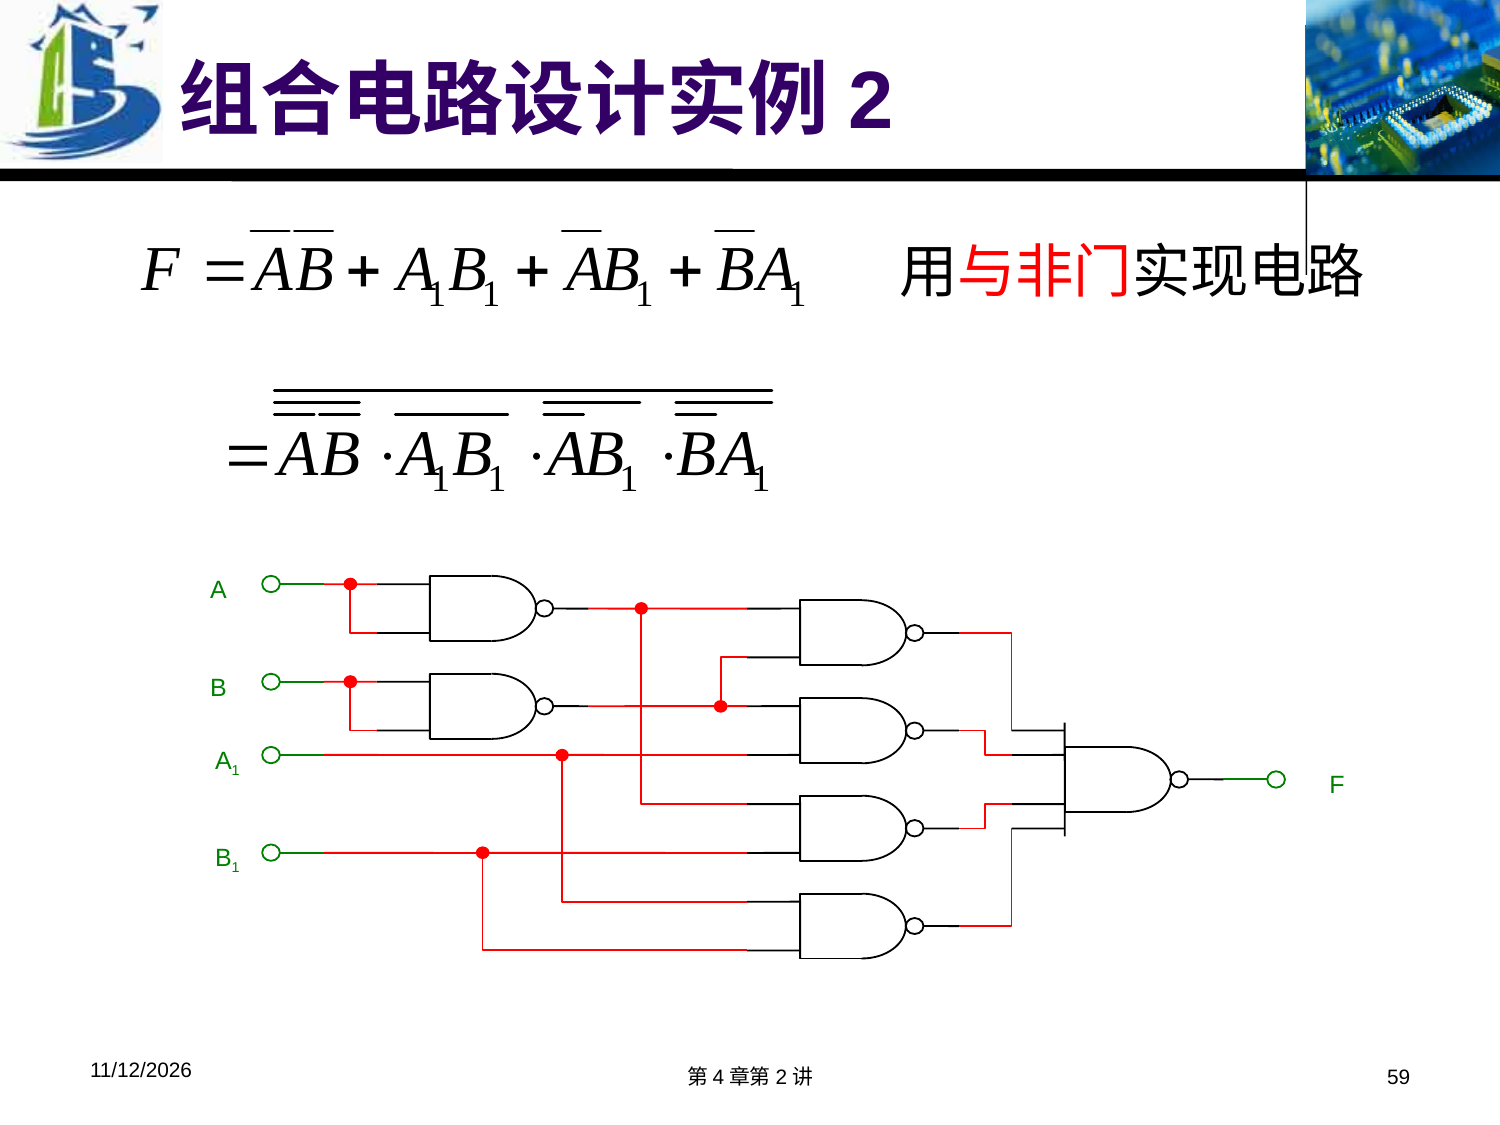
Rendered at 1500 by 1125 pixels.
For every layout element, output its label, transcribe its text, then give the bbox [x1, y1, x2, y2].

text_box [129, 215, 816, 318]
text_box 用与非门实现电路 [884, 226, 1381, 312]
picture [0, 0, 163, 163]
picture [1306, 0, 1500, 175]
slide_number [74, 1048, 426, 1101]
title 组合电路设计实例2 [163, 30, 1298, 153]
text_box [184, 502, 1384, 1044]
footer 第4章第2讲 [512, 1055, 988, 1101]
slide_number 59 [1074, 1055, 1426, 1101]
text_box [211, 377, 787, 500]
